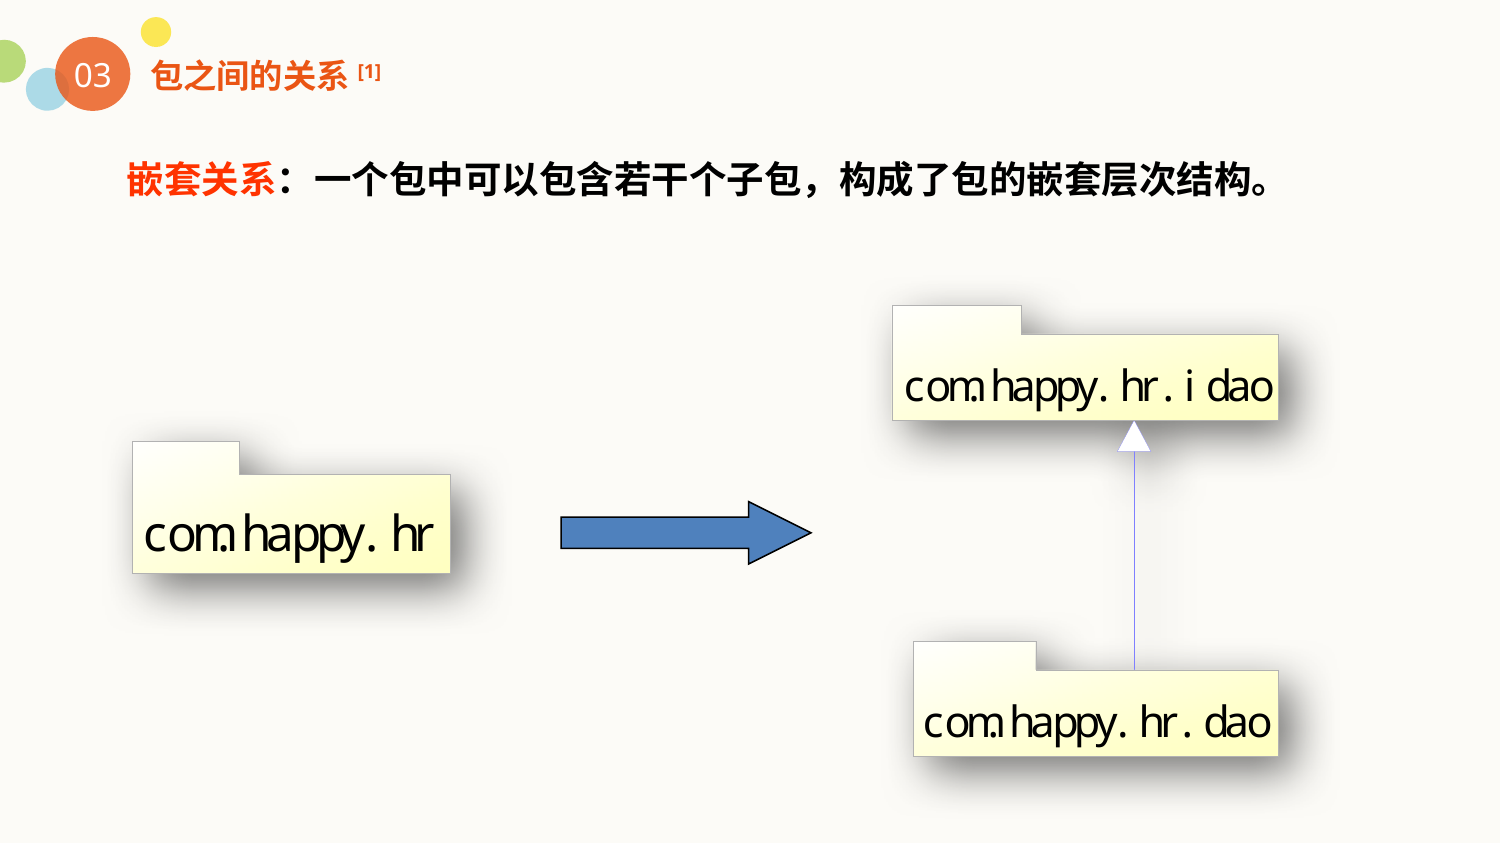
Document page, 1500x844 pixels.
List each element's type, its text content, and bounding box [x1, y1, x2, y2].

text_box [140, 17, 172, 48]
text_box [561, 501, 812, 565]
picture [131, 440, 457, 580]
text_box 包之间的关系[1] [150, 55, 455, 96]
text_box [0, 39, 26, 83]
text_box 嵌套关系：一个包中可以包含若干个子包，构成了包的嵌套层次结构。 [112, 126, 1449, 209]
picture [891, 304, 1285, 762]
text_box [25, 67, 66, 111]
text_box [55, 36, 131, 111]
text_box 03 [65, 53, 121, 94]
